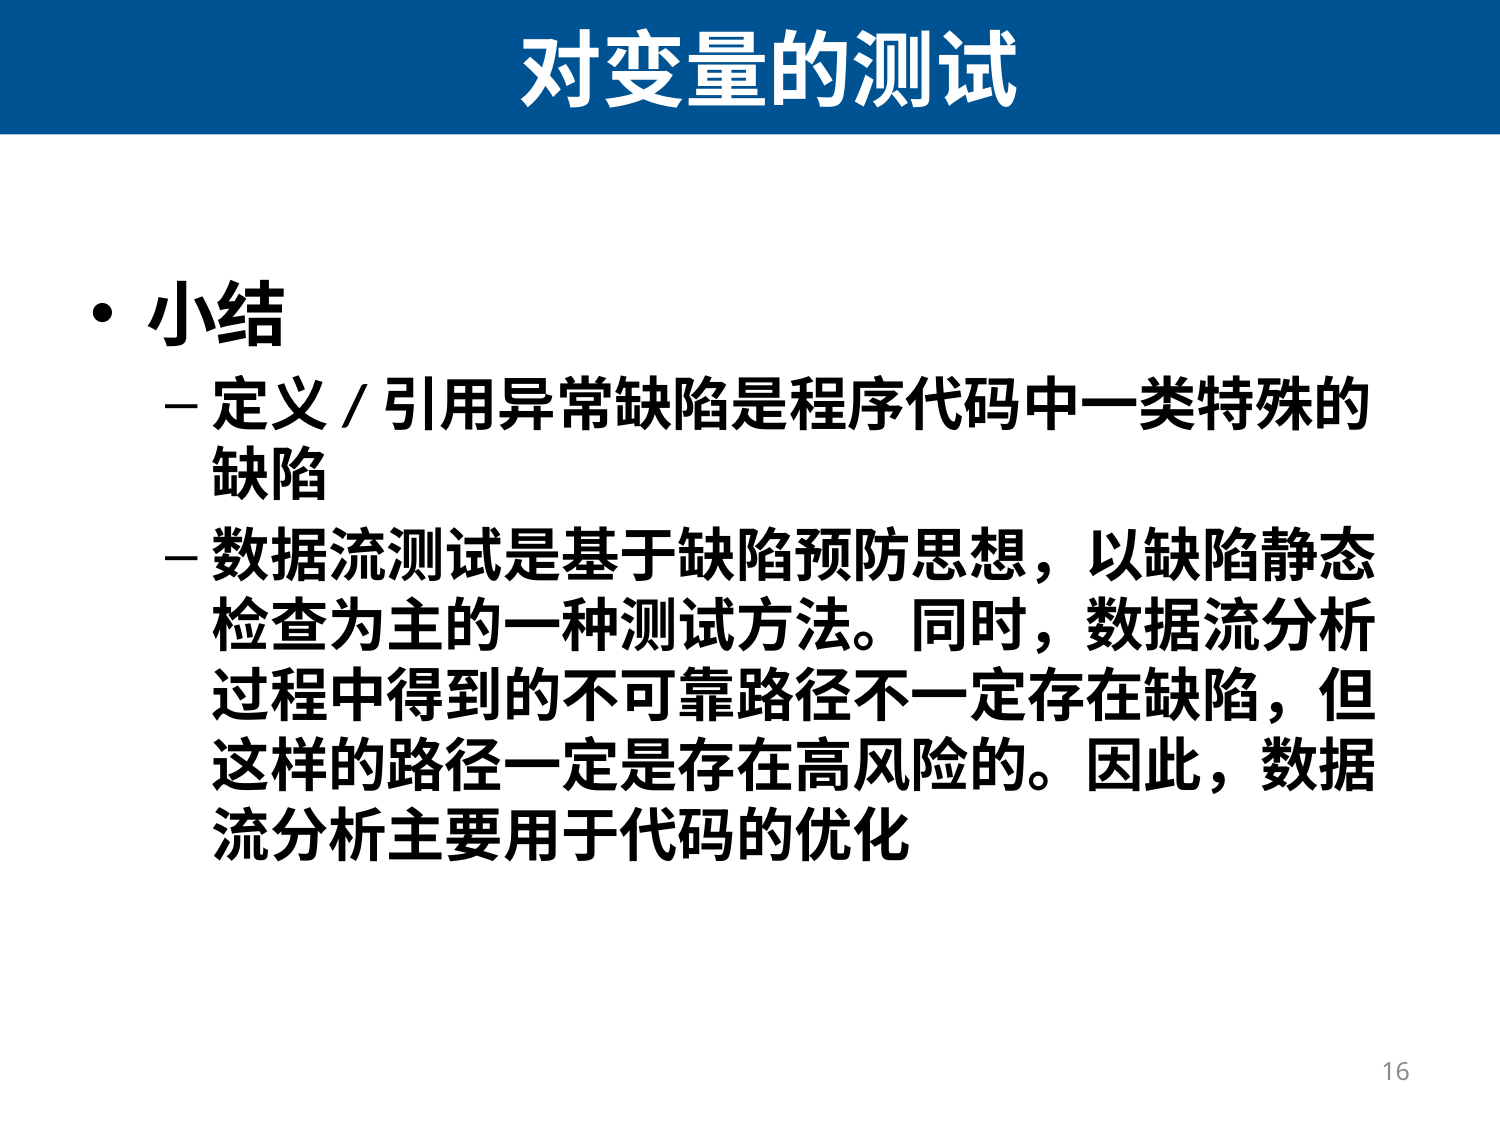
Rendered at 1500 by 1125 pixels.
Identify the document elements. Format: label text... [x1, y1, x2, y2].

slide_number 16 [1074, 1042, 1425, 1103]
title 对变量的测试 [0, 0, 1500, 135]
list 小结 定义/引用异常缺陷是程序代码中一类特殊的缺陷 数据流测试是基于缺陷预防思想，以缺陷静态检查为主的一种测试方法。同时，数据流分析过程中得到的不可靠路径不一定存在缺陷，但这样的路径一定是存在高风险的。因此，数据流分析主要用于代码的优化 [75, 262, 1425, 1005]
